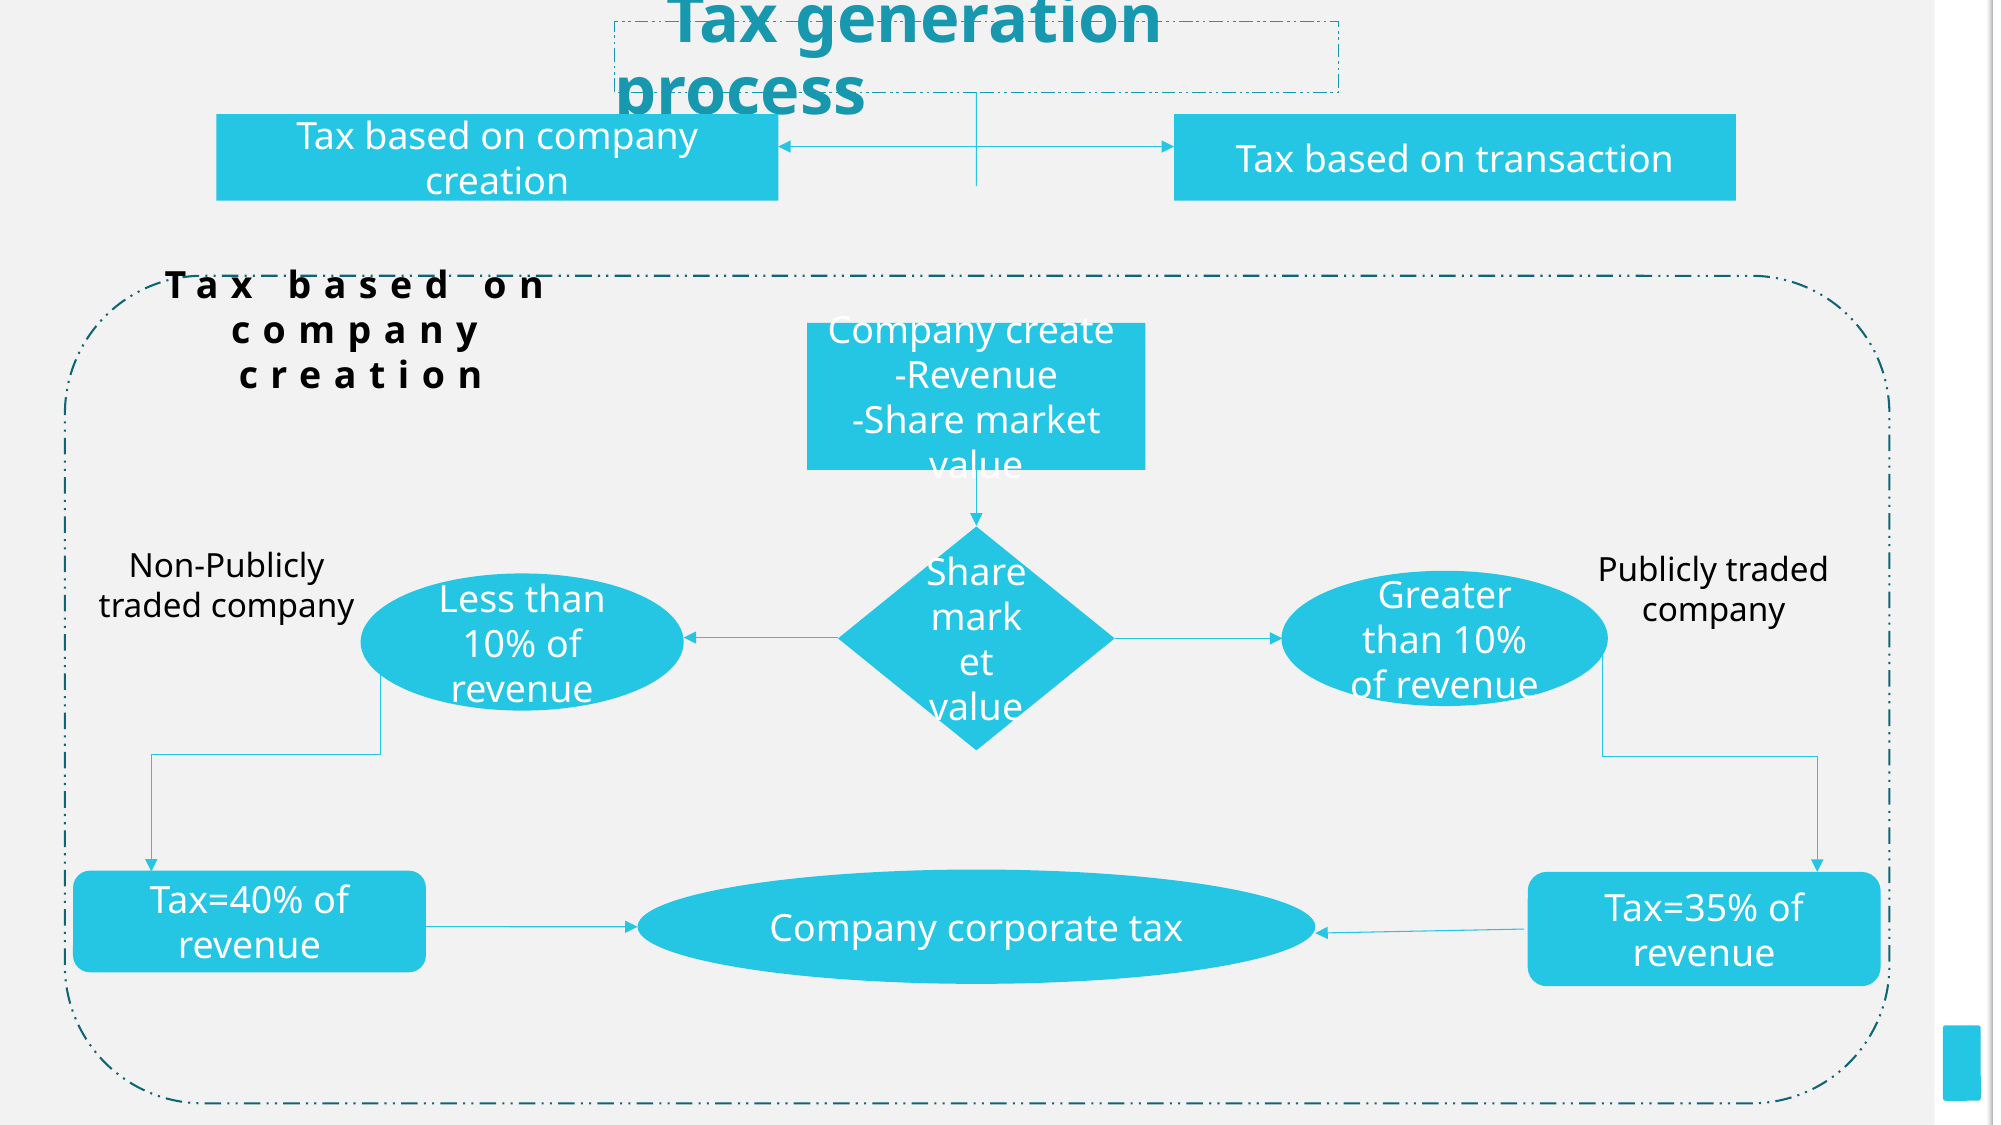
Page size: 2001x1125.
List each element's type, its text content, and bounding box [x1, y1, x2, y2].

text_box Company corporate tax [636, 868, 1317, 985]
text_box Tax based on company creation [215, 113, 779, 202]
text_box Tax based on company creation [99, 295, 623, 361]
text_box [1315, 929, 1525, 934]
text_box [1594, 649, 1826, 865]
text_box Greater than 10% of revenue [1280, 569, 1609, 708]
text_box Non-Publicly traded company [56, 514, 398, 654]
text_box Tax=40% of revenue [71, 869, 427, 974]
text_box Tax based on transaction [1173, 113, 1737, 202]
text_box Company create -Revenue -Share market value [806, 322, 1146, 471]
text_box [148, 639, 384, 869]
text_box Less than 10% of revenue [384, 572, 685, 712]
text_box Share market value [836, 525, 1116, 752]
text_box Tax=35% of revenue [1526, 870, 1882, 988]
text_box Publicly traded company [1574, 543, 1854, 633]
text_box [63, 274, 1891, 1105]
title Tax generation process [614, 21, 1339, 93]
